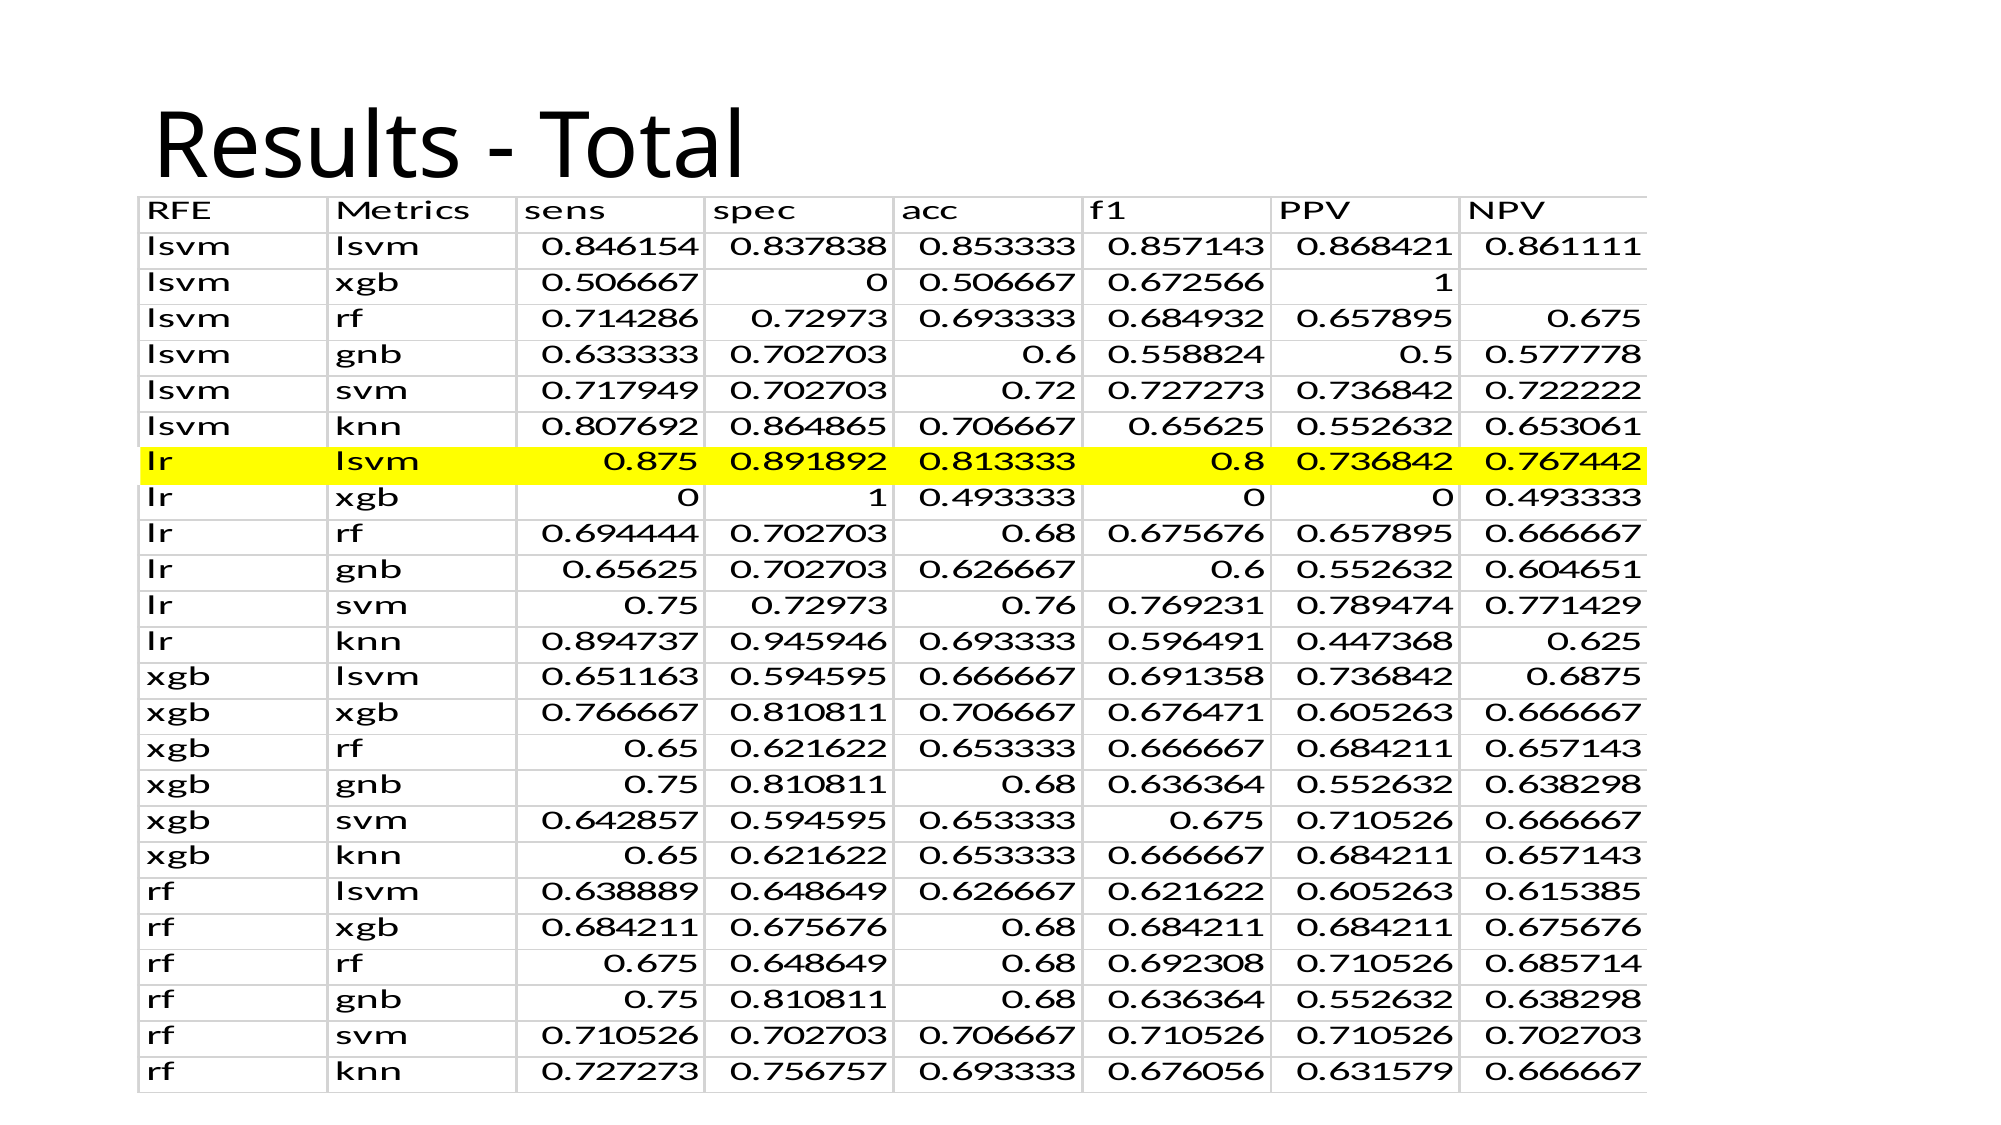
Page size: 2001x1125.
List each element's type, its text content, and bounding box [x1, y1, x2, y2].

title Results - Total [137, 39, 1863, 257]
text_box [137, 196, 1650, 1094]
